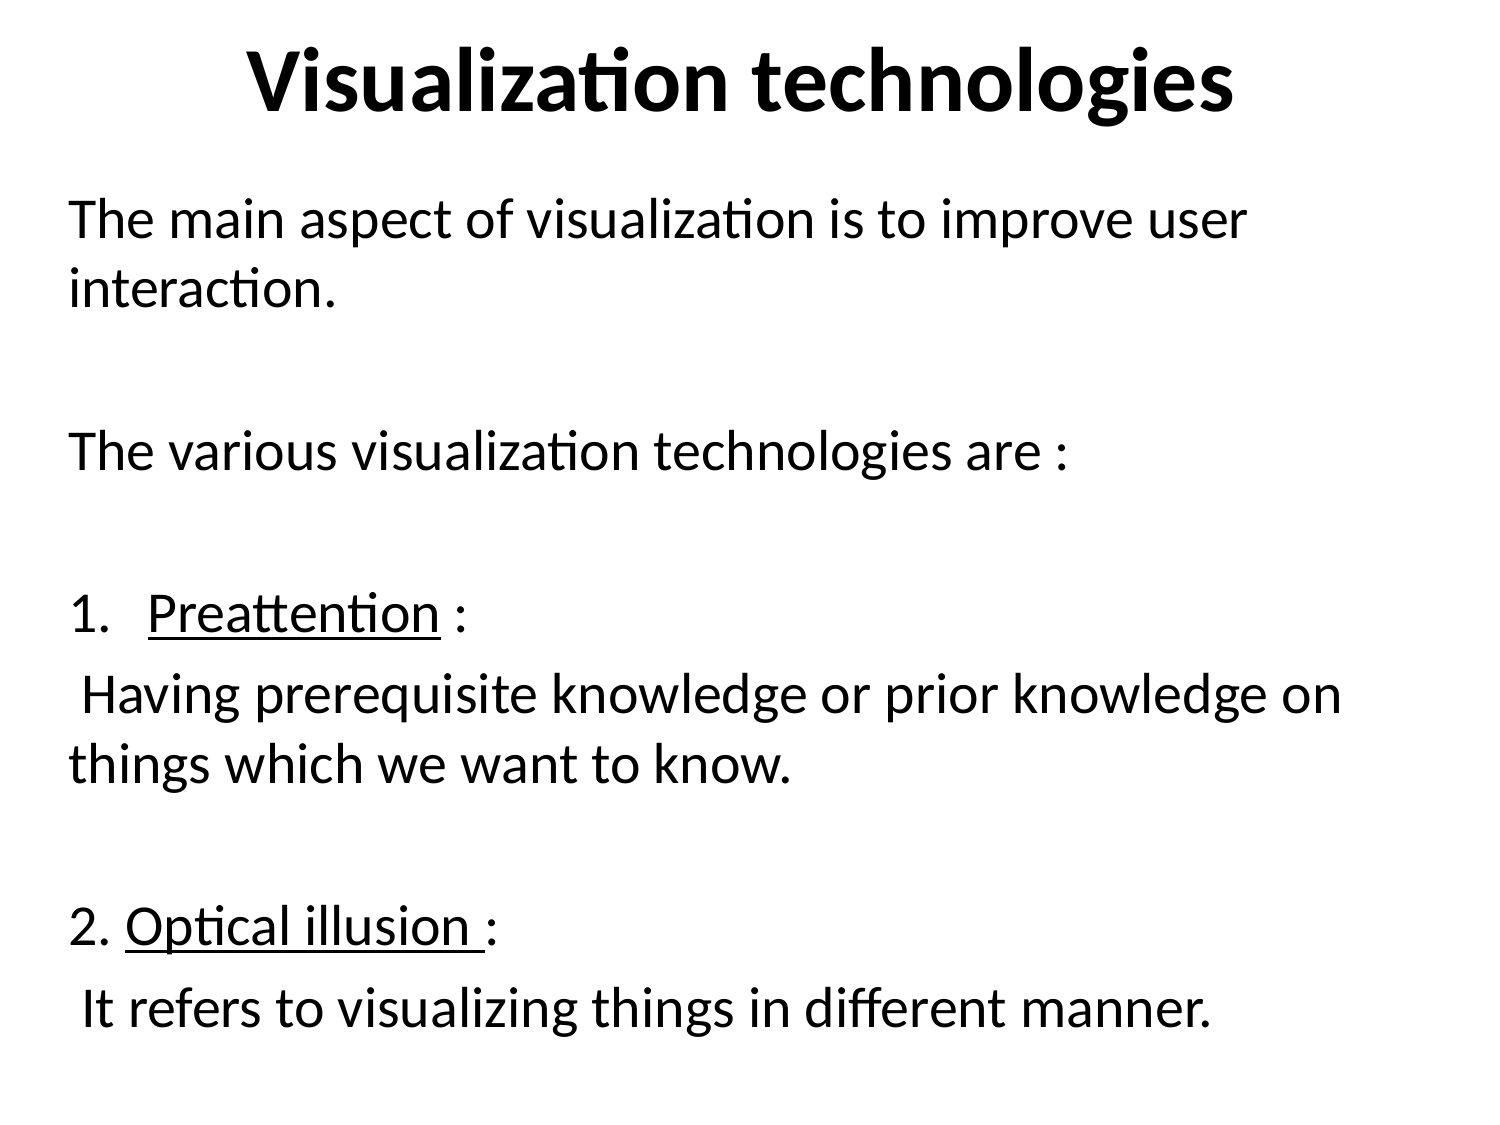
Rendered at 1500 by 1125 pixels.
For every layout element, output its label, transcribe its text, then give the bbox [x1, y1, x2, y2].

list The main aspect of visualization is to improve user interaction. The various visualization technologies are : Preattention : Having prerequisite knowledge or prior knowledge on things which we want to know. 2. Optical illusion : It refers to visualizing things in different manner. [53, 172, 1404, 1053]
title Visualization technologies [76, 0, 1427, 149]
